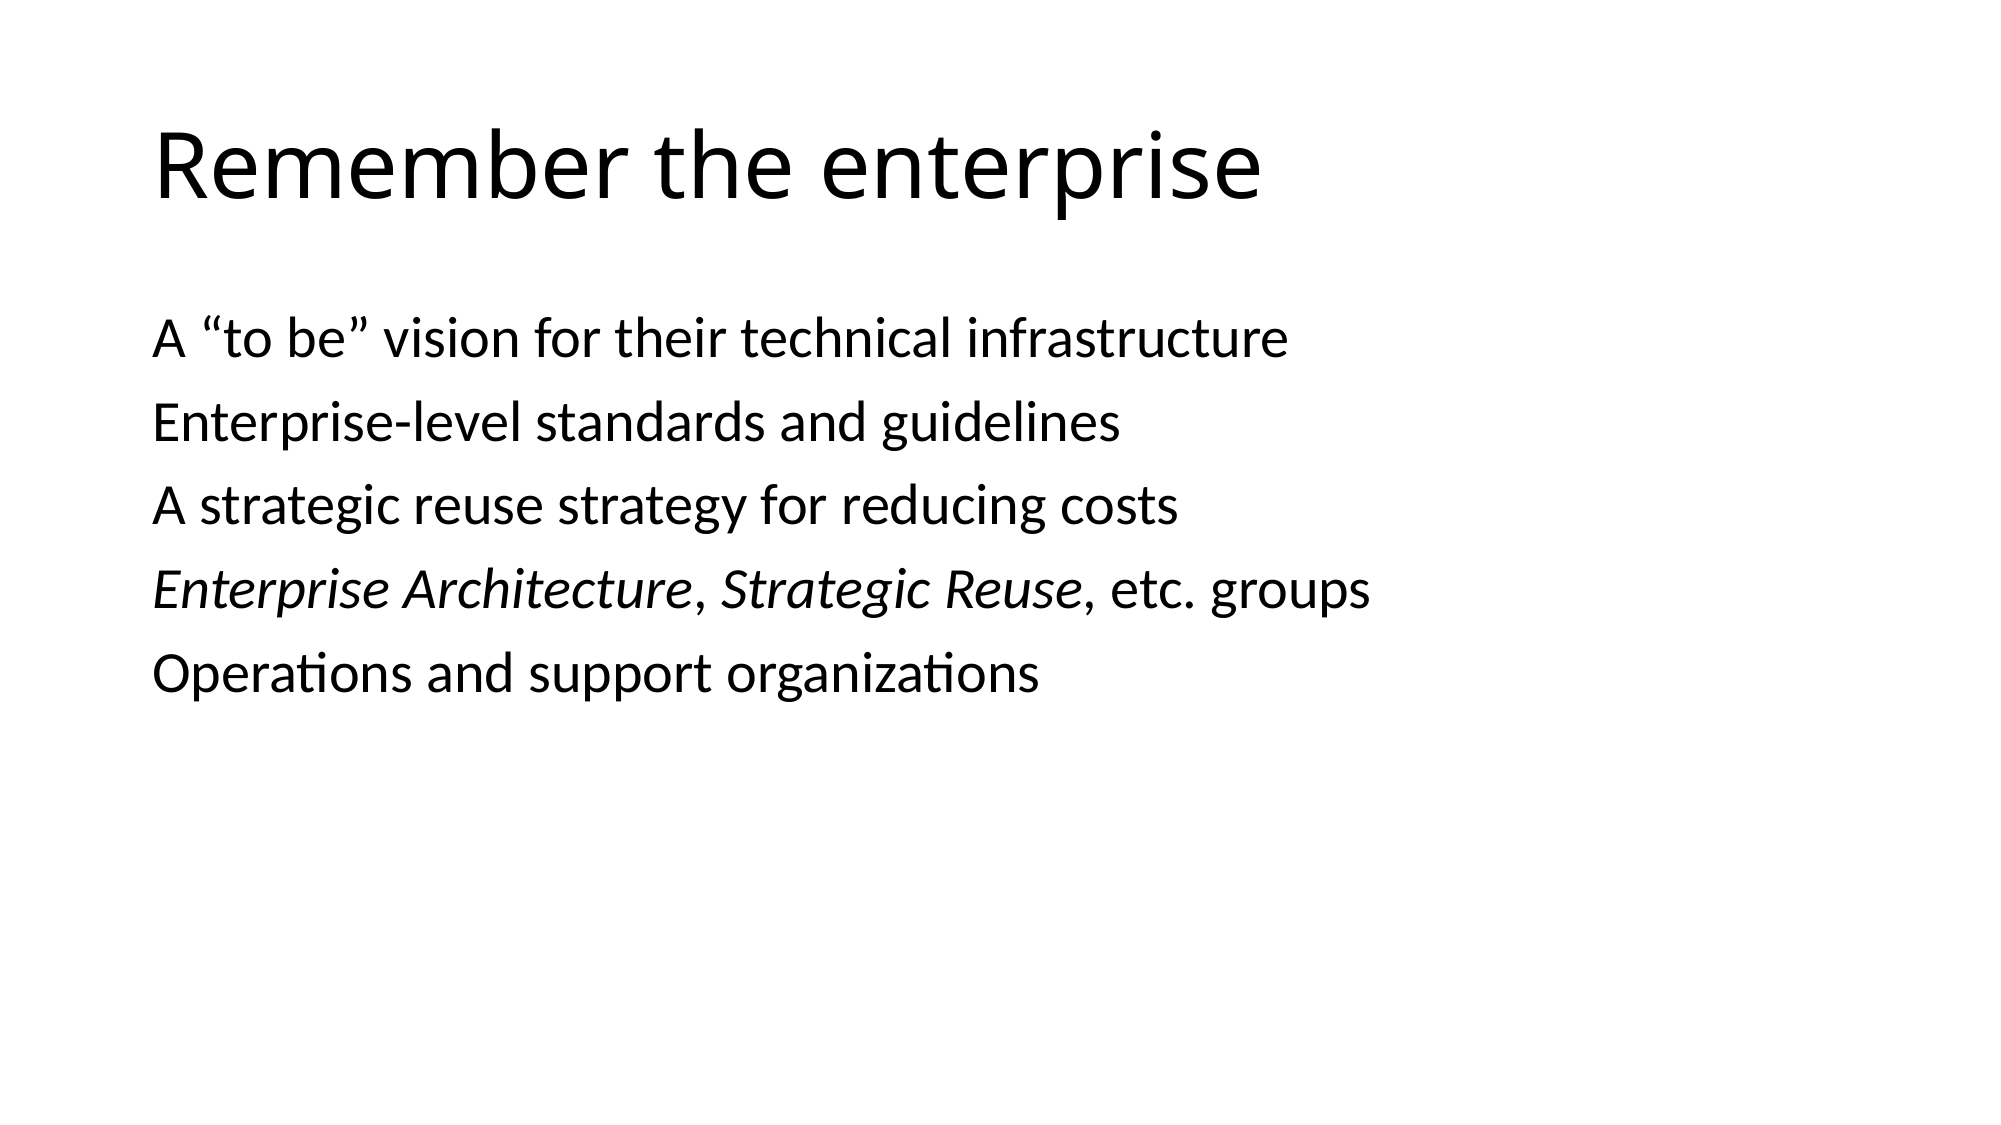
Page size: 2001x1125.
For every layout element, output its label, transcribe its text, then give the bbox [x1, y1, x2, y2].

list A “to be” vision for their technical infrastructure Enterprise-level standards and guidelines A strategic reuse strategy for reducing costs Enterprise Architecture, Strategic Reuse, etc. groups Operations and support organizations [137, 299, 1863, 1014]
title Remember the enterprise [137, 59, 1863, 278]
